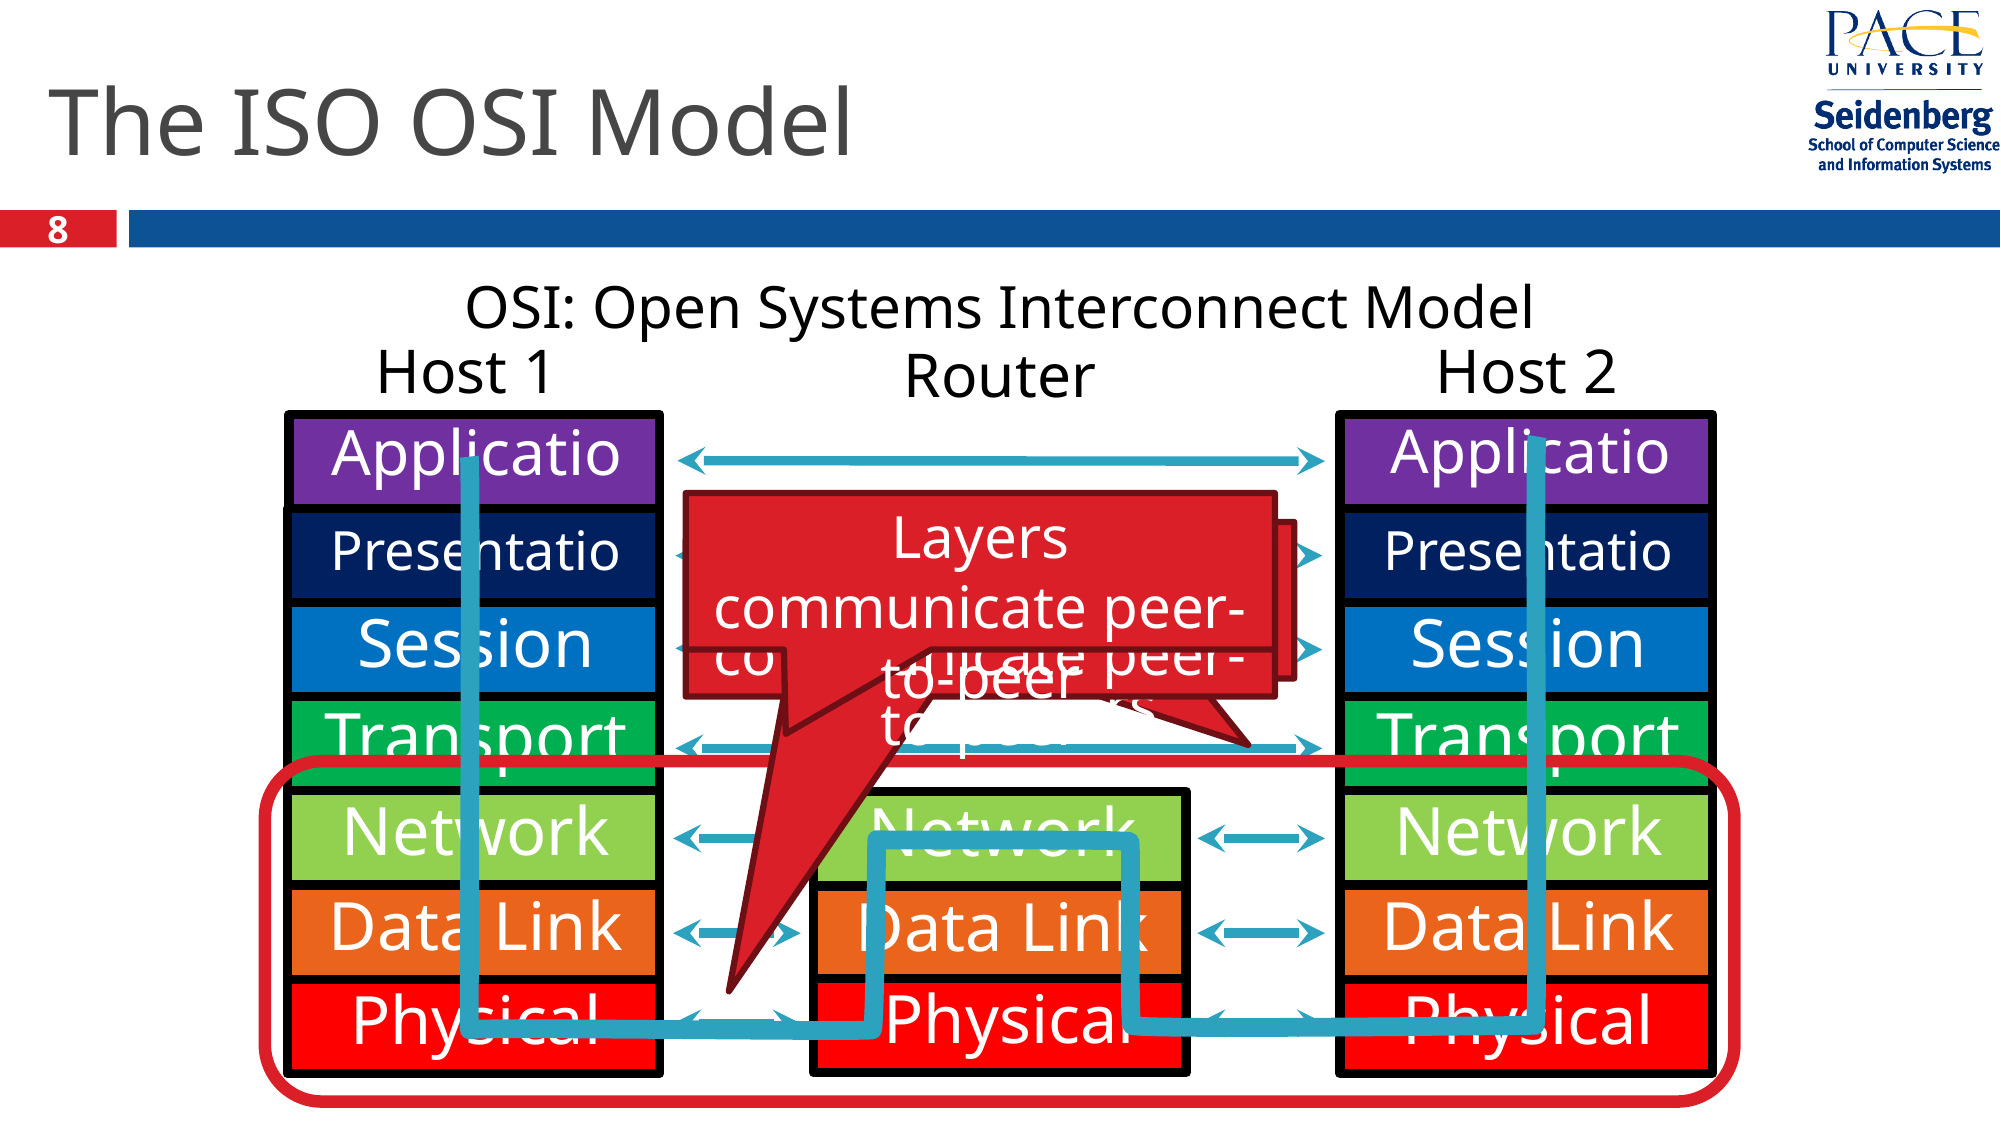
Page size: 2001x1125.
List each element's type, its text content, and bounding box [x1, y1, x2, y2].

text_box Session [1536, 602, 1704, 696]
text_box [685, 655, 1276, 697]
text_box [1704, 696, 1713, 772]
text_box Host 1 [349, 325, 584, 415]
text_box [469, 436, 1538, 1031]
text_box Application [1339, 414, 1704, 508]
text_box Presentation [282, 508, 470, 602]
title The ISO OSI Model [33, 37, 1967, 200]
list OSI: Open Systems Interconnect Model [33, 262, 1967, 1100]
text_box Transport [1537, 696, 1704, 767]
text_box [264, 761, 1735, 1102]
text_box Router [882, 330, 1118, 419]
text_box [1704, 508, 1713, 602]
text_box Presentation [1536, 508, 1704, 602]
text_box [651, 414, 660, 453]
text_box Session [282, 602, 470, 696]
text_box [685, 492, 1276, 650]
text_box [1279, 521, 1295, 679]
text_box Application [284, 414, 651, 508]
text_box [1704, 414, 1713, 508]
text_box Host 2 [1409, 325, 1645, 415]
picture [1808, 10, 2000, 174]
text_box Transport [282, 696, 470, 776]
text_box [1704, 602, 1713, 696]
slide_number ‹#› [0, 206, 117, 257]
